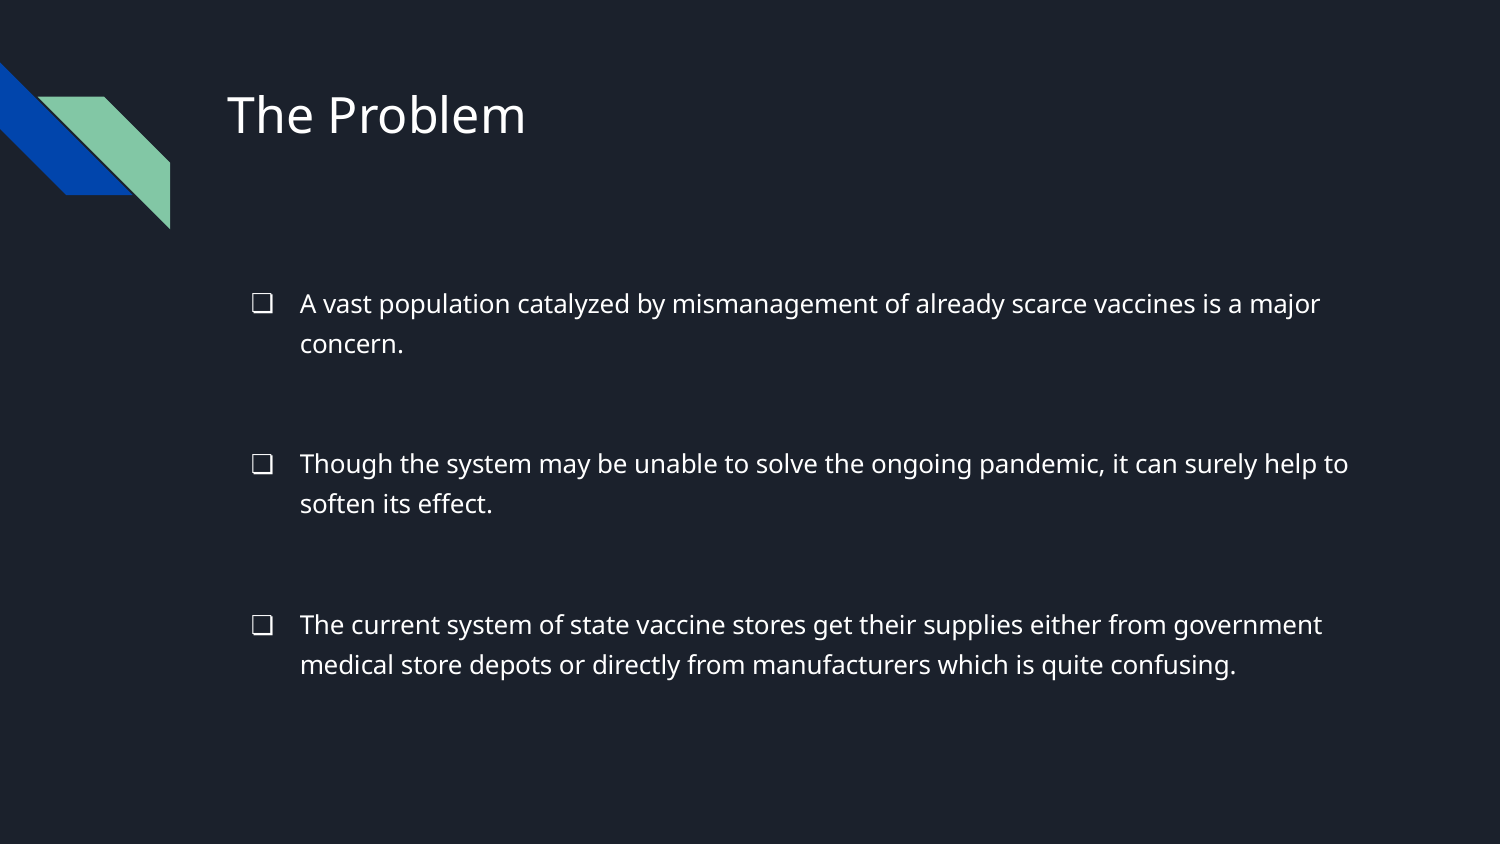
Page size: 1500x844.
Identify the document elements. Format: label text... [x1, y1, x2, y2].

list A vast population catalyzed by mismanagement of already scarce vaccines is a major concern. Though the system may be unable to solve the ongoing pandemic, it can surely help to soften its effect. The current system of state vaccine stores get their supplies either from government medical store depots or directly from manufacturers which is quite confusing. [212, 265, 1368, 727]
title The Problem [212, 64, 1368, 215]
